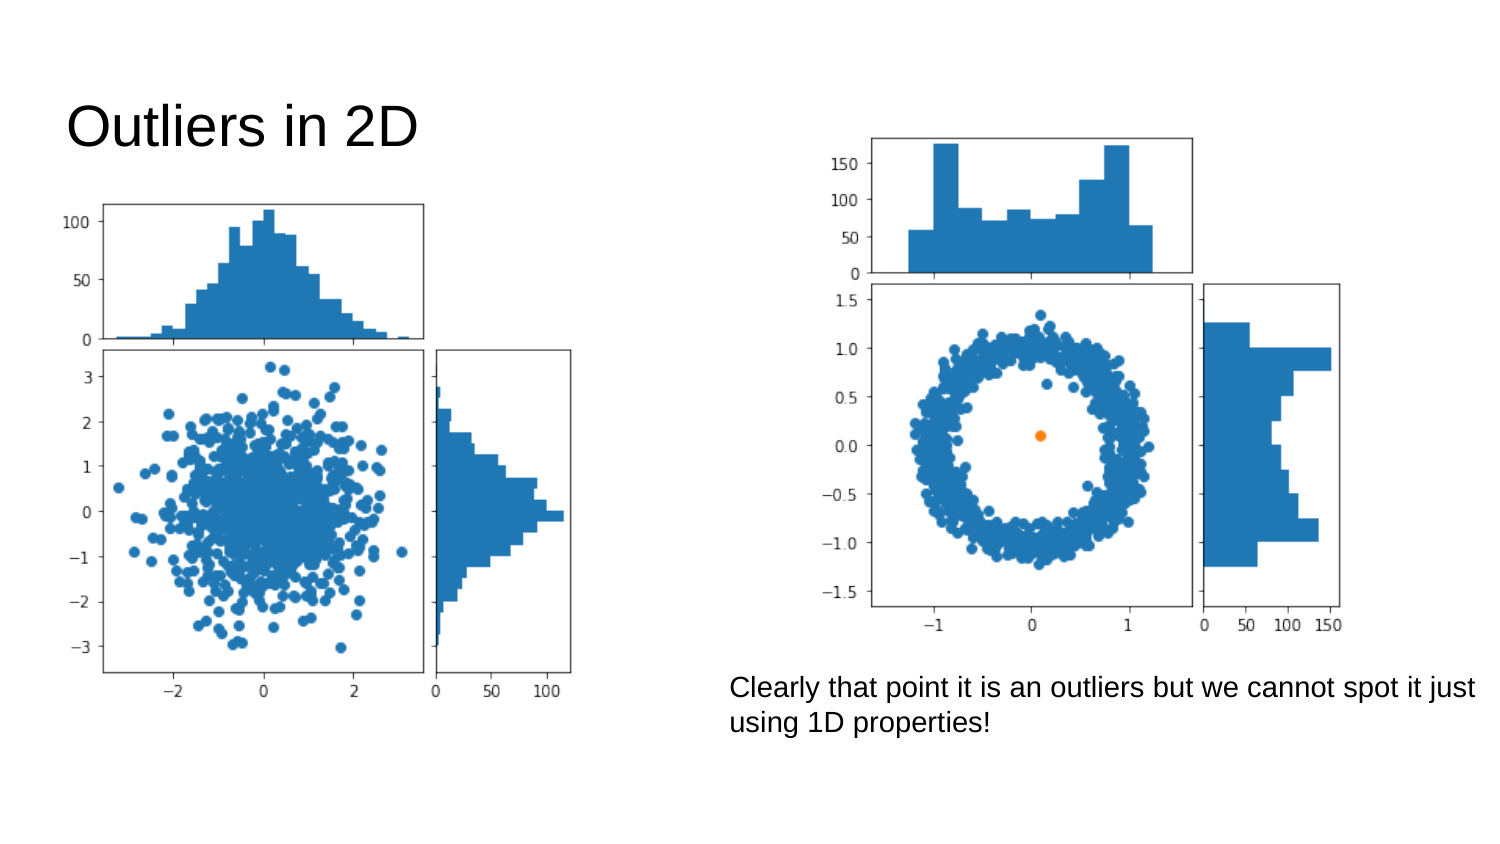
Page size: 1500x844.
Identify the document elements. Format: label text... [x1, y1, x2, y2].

title Outliers in 2D [51, 72, 1449, 167]
picture [50, 188, 586, 710]
picture [810, 122, 1355, 644]
text_box Clearly that point it is an outliers but we cannot spot it just using 1D properties! [714, 653, 1500, 780]
